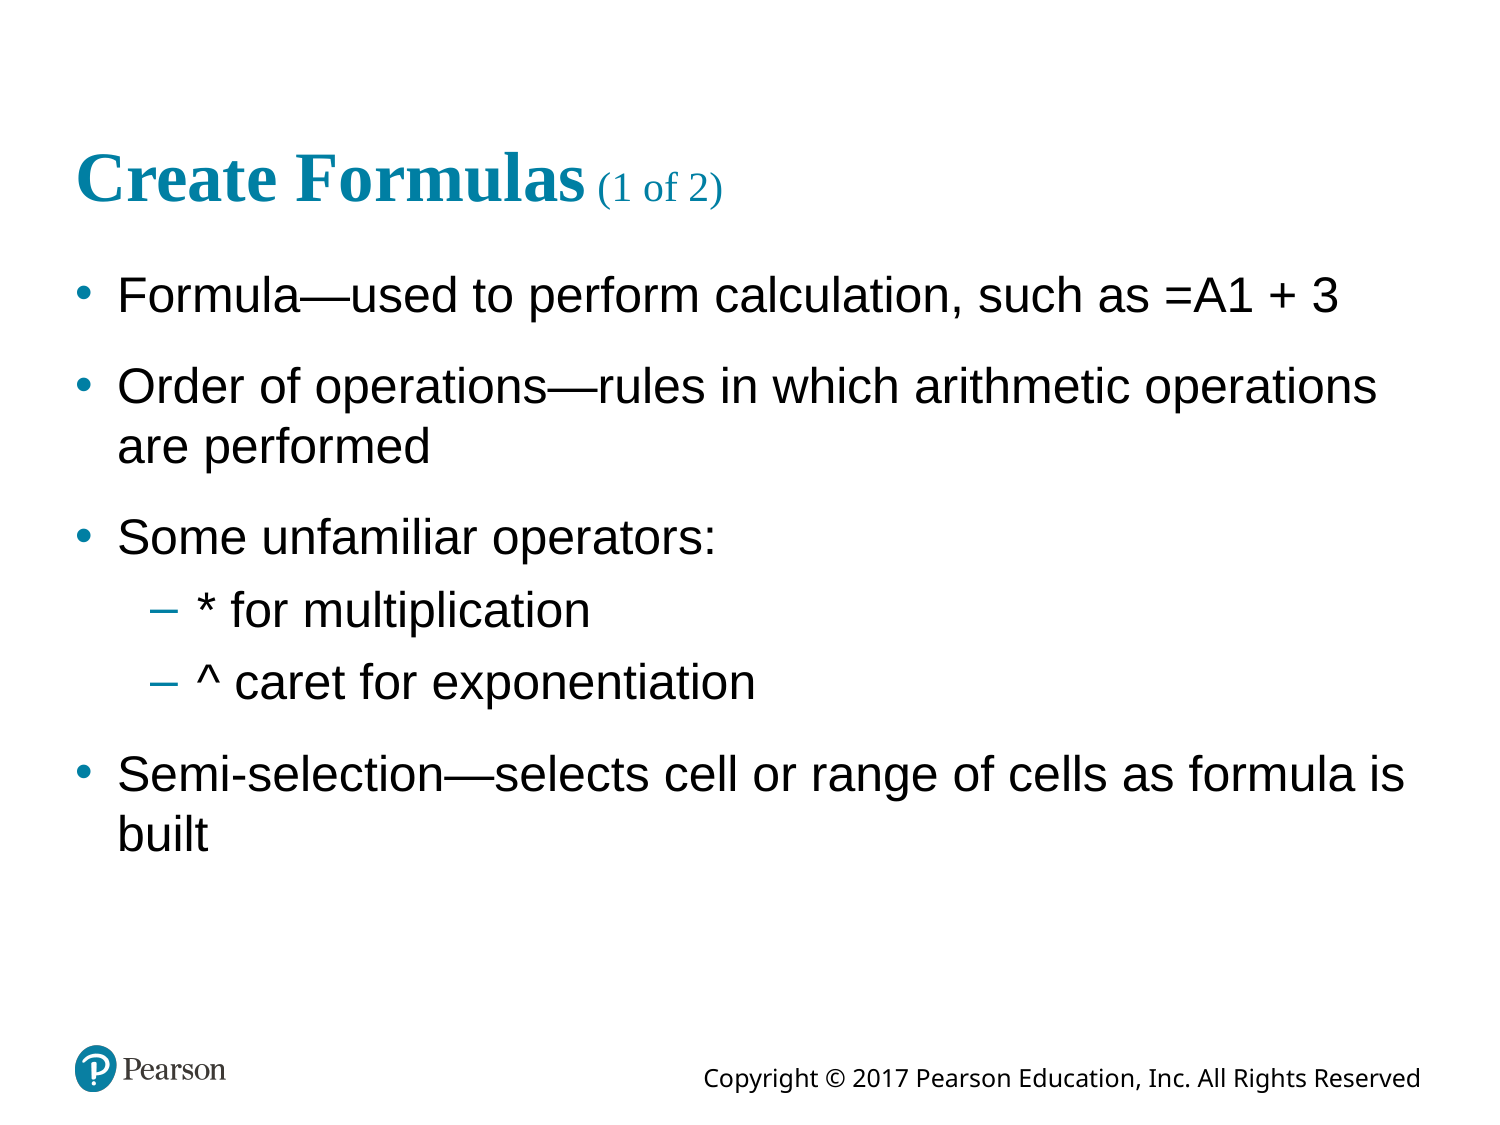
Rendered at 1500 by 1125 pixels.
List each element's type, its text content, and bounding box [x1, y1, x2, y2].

picture [83, 1054, 109, 1079]
picture [101, 1045, 226, 1092]
title Create Formulas (1 of 2) [75, 35, 1425, 216]
list Formula—used to perform calculation, such as =A1 + 3 Order of operations—rules in which arithmetic operations are performed Some unfamiliar operators: * for multiplication ^ caret for exponentiation Semi-selection—selects cell or range of cells as formula is built [75, 262, 1425, 900]
picture [75, 1078, 86, 1092]
picture [75, 1045, 90, 1061]
